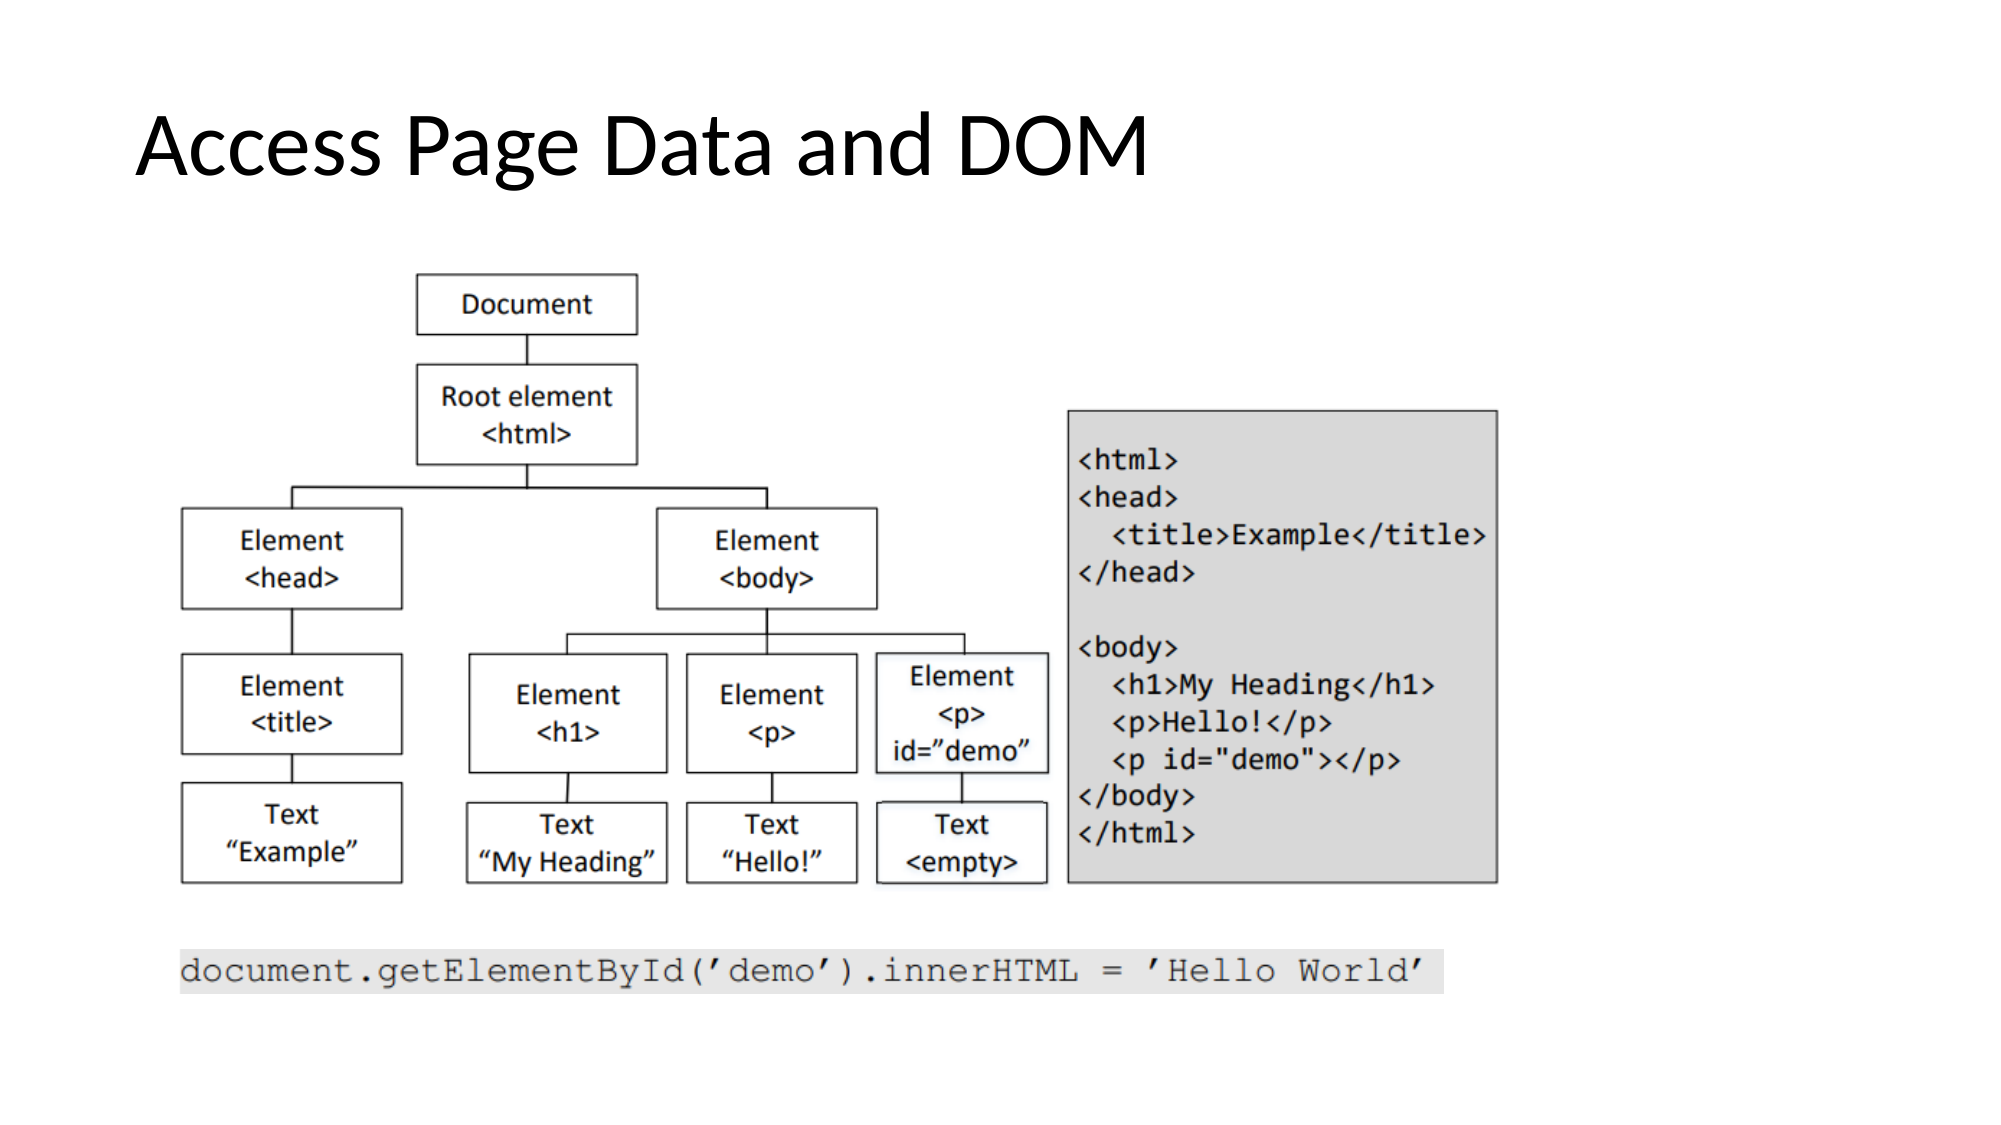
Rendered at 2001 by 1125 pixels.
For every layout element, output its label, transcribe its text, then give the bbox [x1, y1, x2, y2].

picture [174, 949, 1445, 994]
title Access Page Data and DOM [99, 45, 1900, 233]
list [162, 262, 1513, 896]
